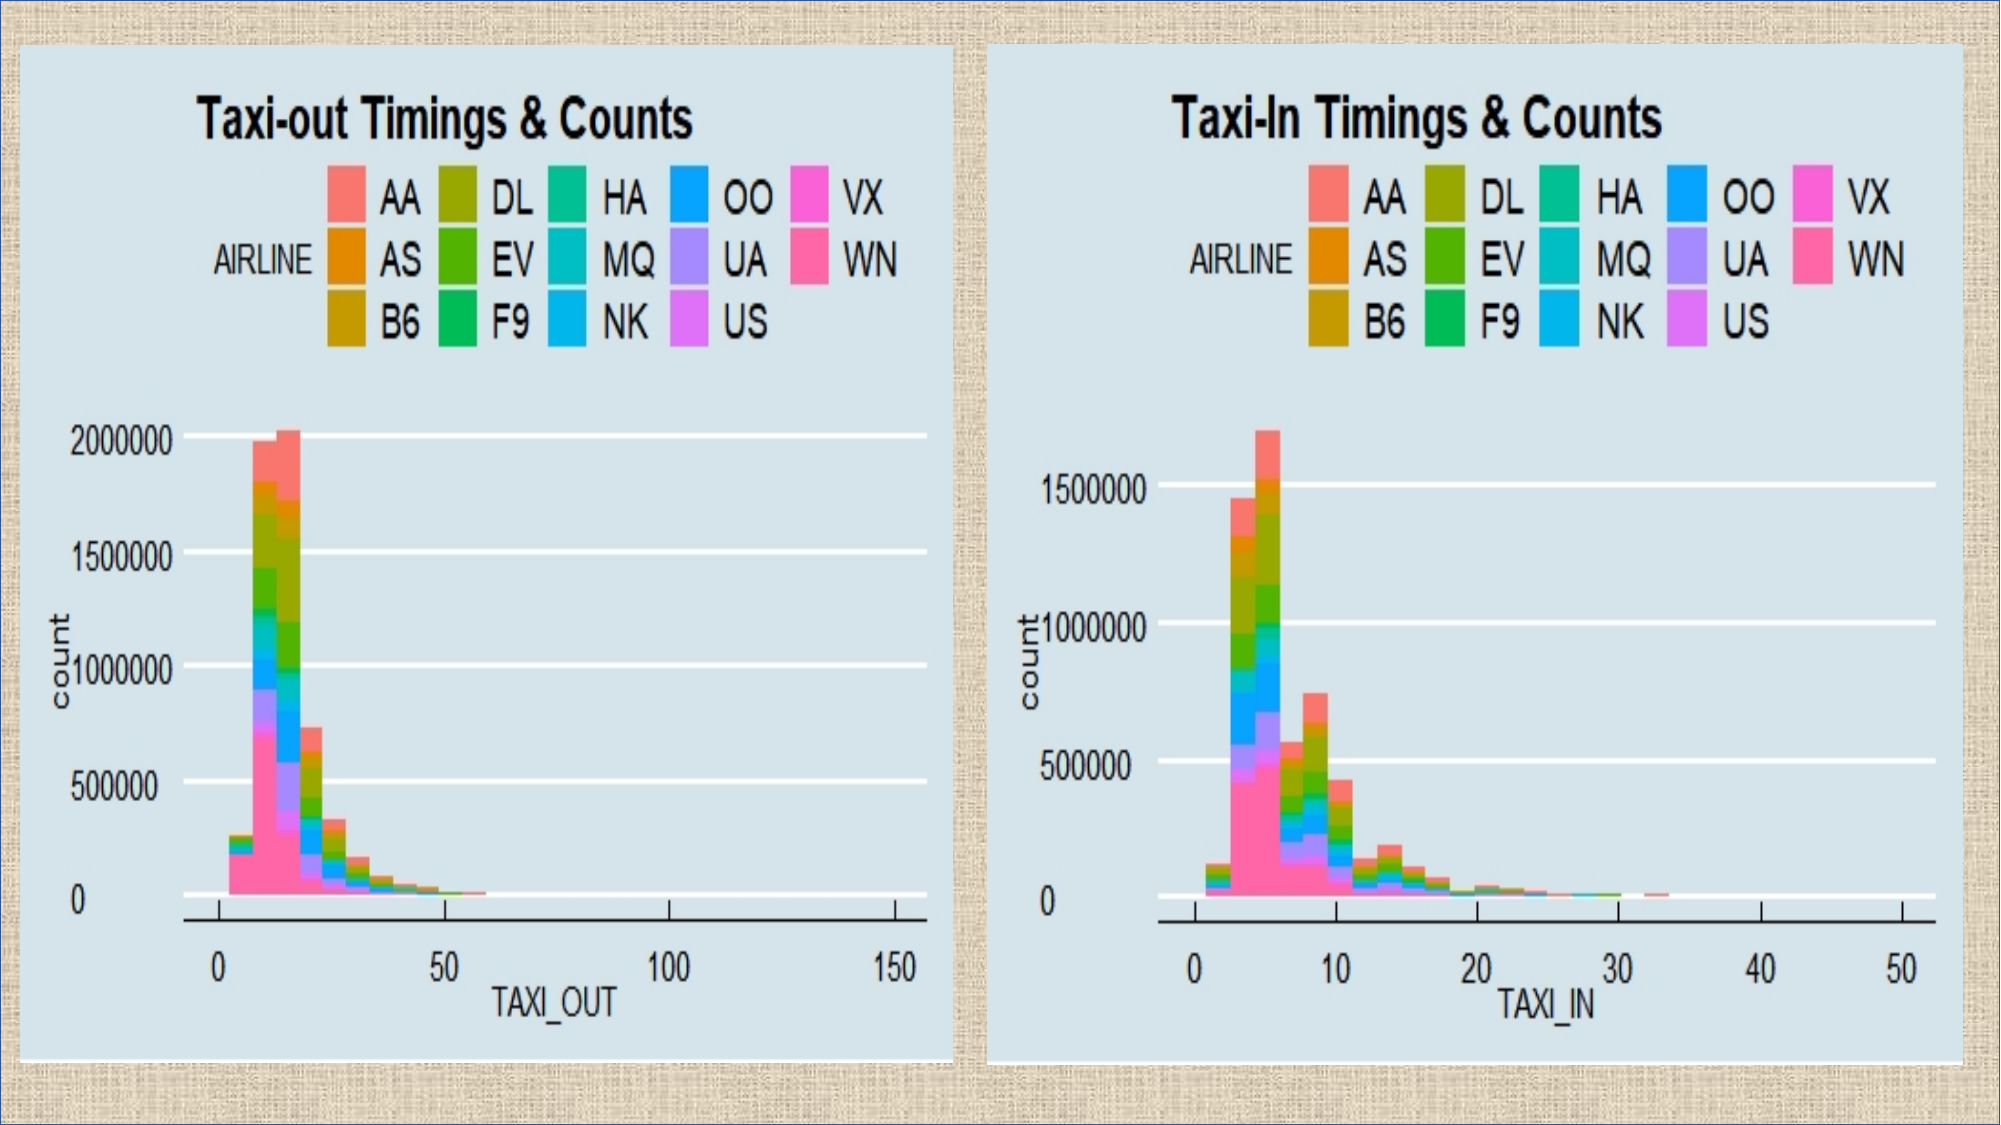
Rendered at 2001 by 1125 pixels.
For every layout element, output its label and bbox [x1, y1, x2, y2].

text_box [0, 0, 2000, 1125]
picture [20, 45, 953, 1063]
picture [987, 44, 1963, 1065]
